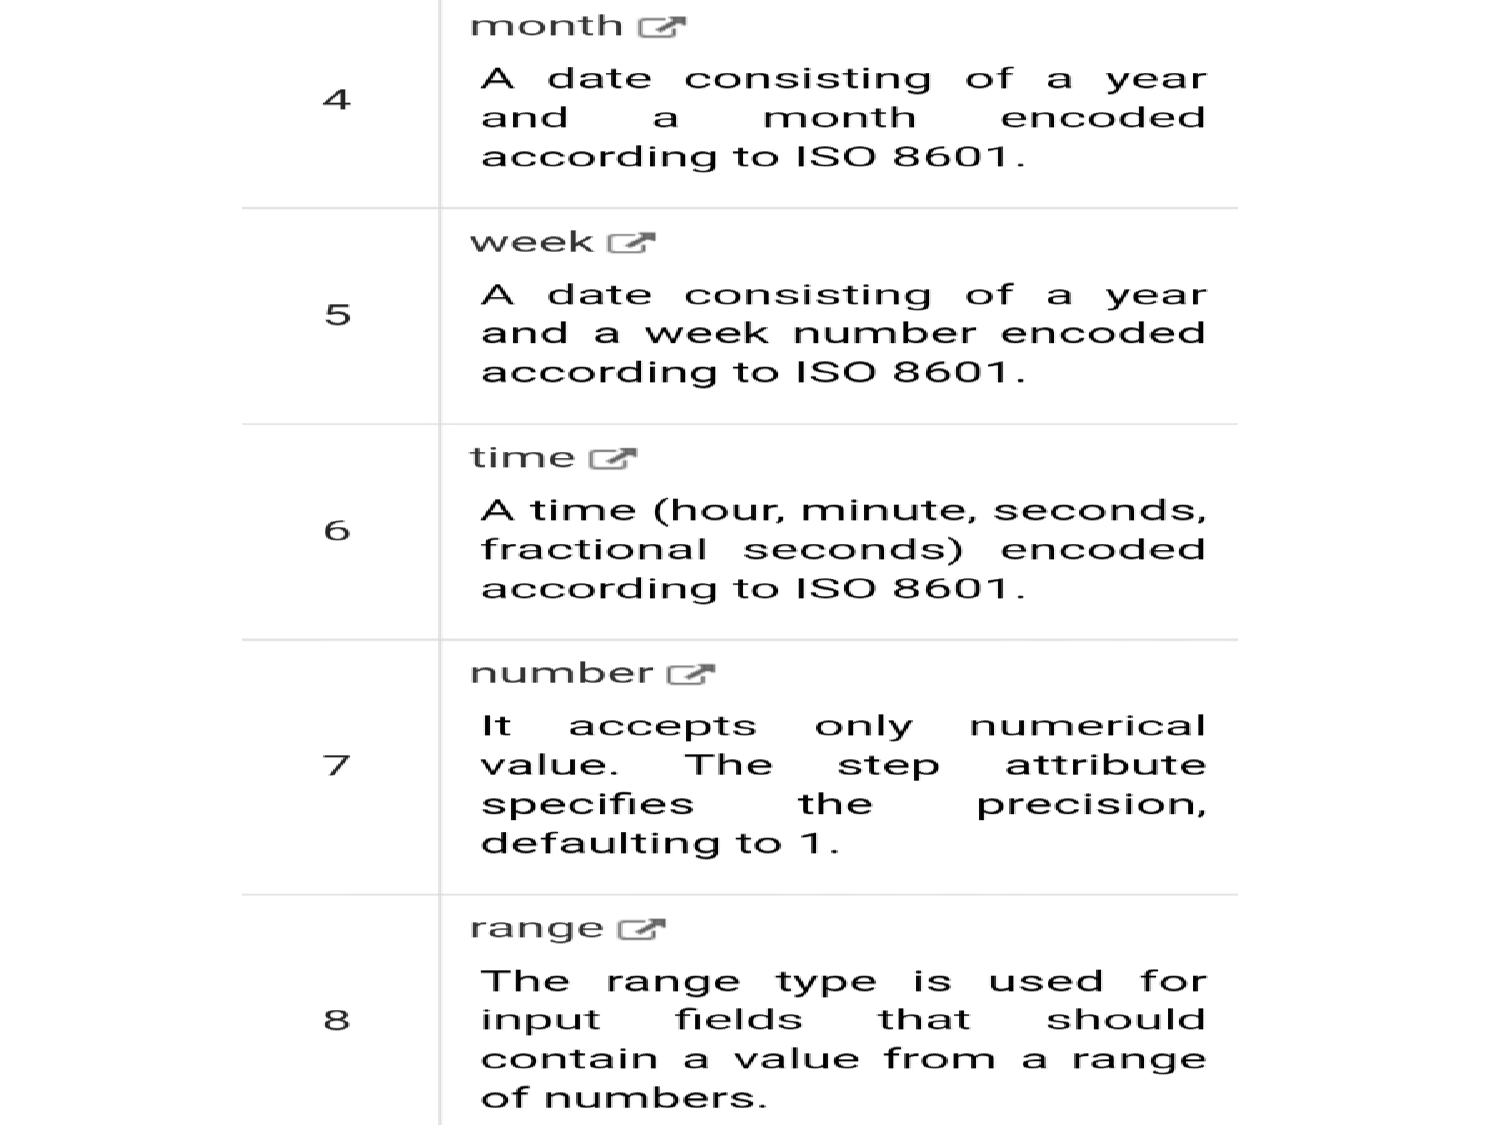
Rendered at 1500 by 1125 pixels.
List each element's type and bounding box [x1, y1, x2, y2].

picture [242, 0, 1238, 1125]
